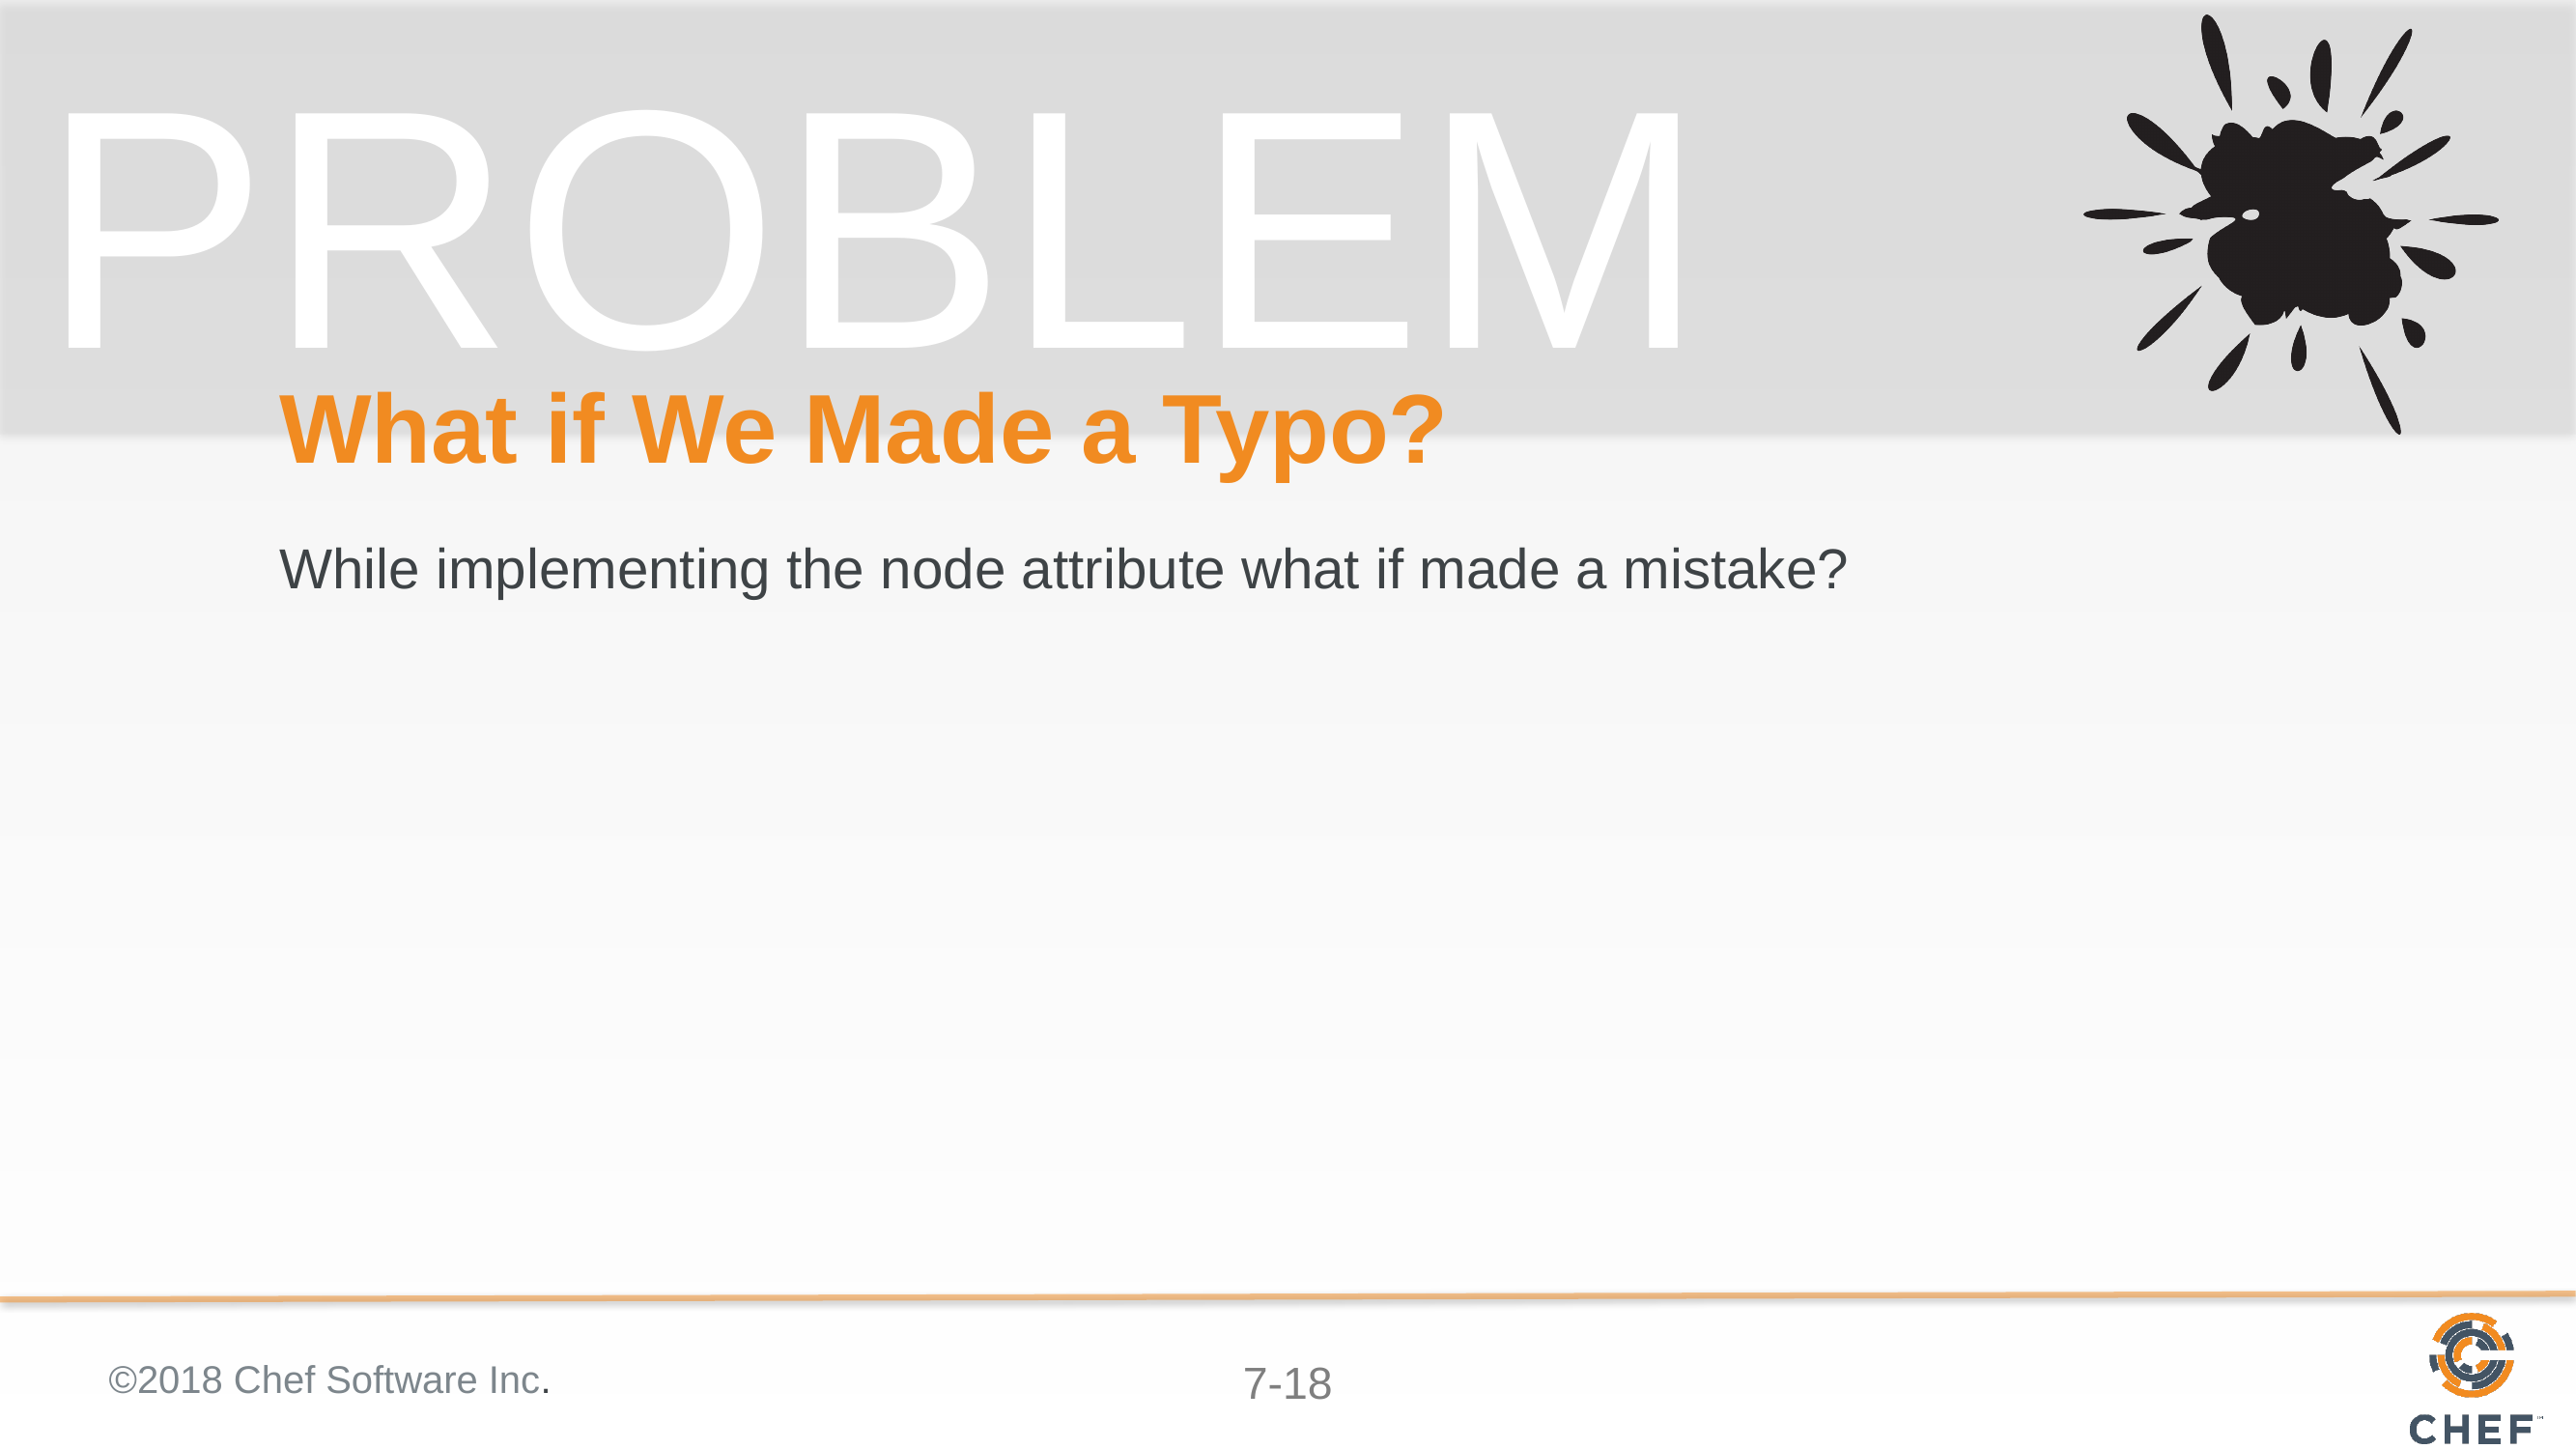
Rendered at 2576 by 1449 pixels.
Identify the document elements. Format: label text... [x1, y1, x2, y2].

title What if We Made a Typo? [265, 363, 2217, 499]
picture [2399, 1297, 2551, 1449]
subtitle While implementing the node attribute what if made a mistake? [265, 518, 2217, 1049]
picture [2083, 14, 2505, 435]
